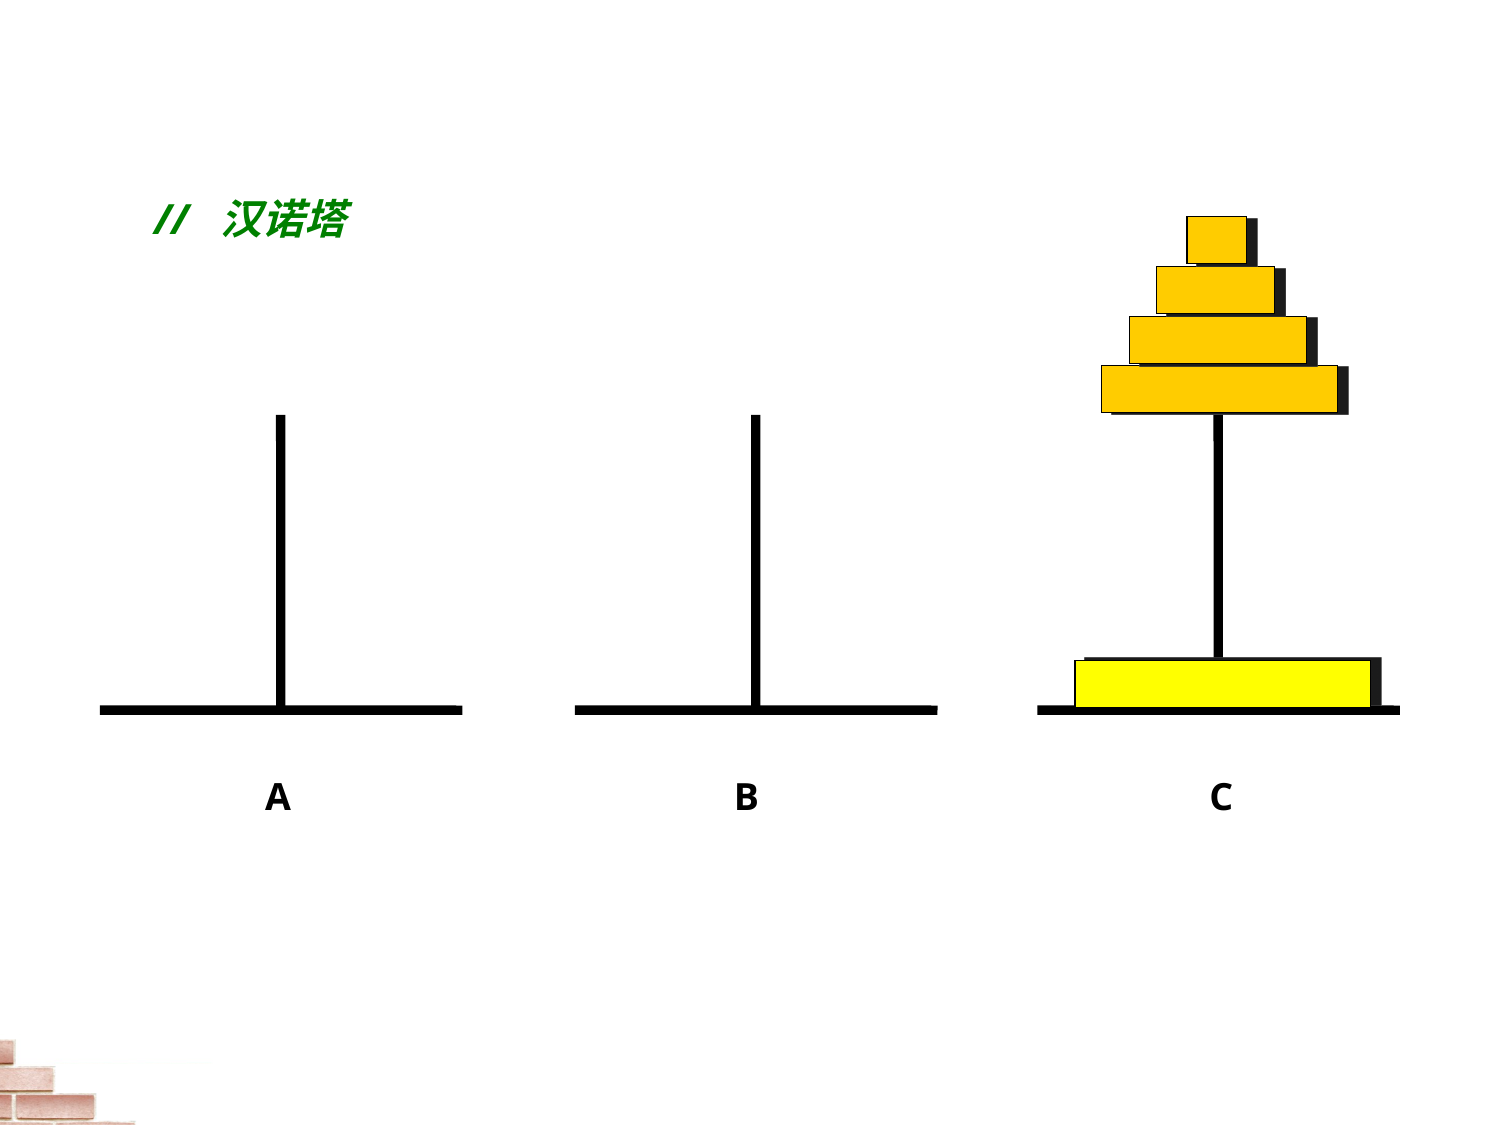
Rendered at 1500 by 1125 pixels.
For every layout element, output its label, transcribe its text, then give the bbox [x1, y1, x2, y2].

text_box // 汉诺塔 [139, 174, 371, 251]
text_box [1100, 216, 1338, 413]
picture [0, 992, 213, 1125]
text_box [99, 414, 1401, 826]
